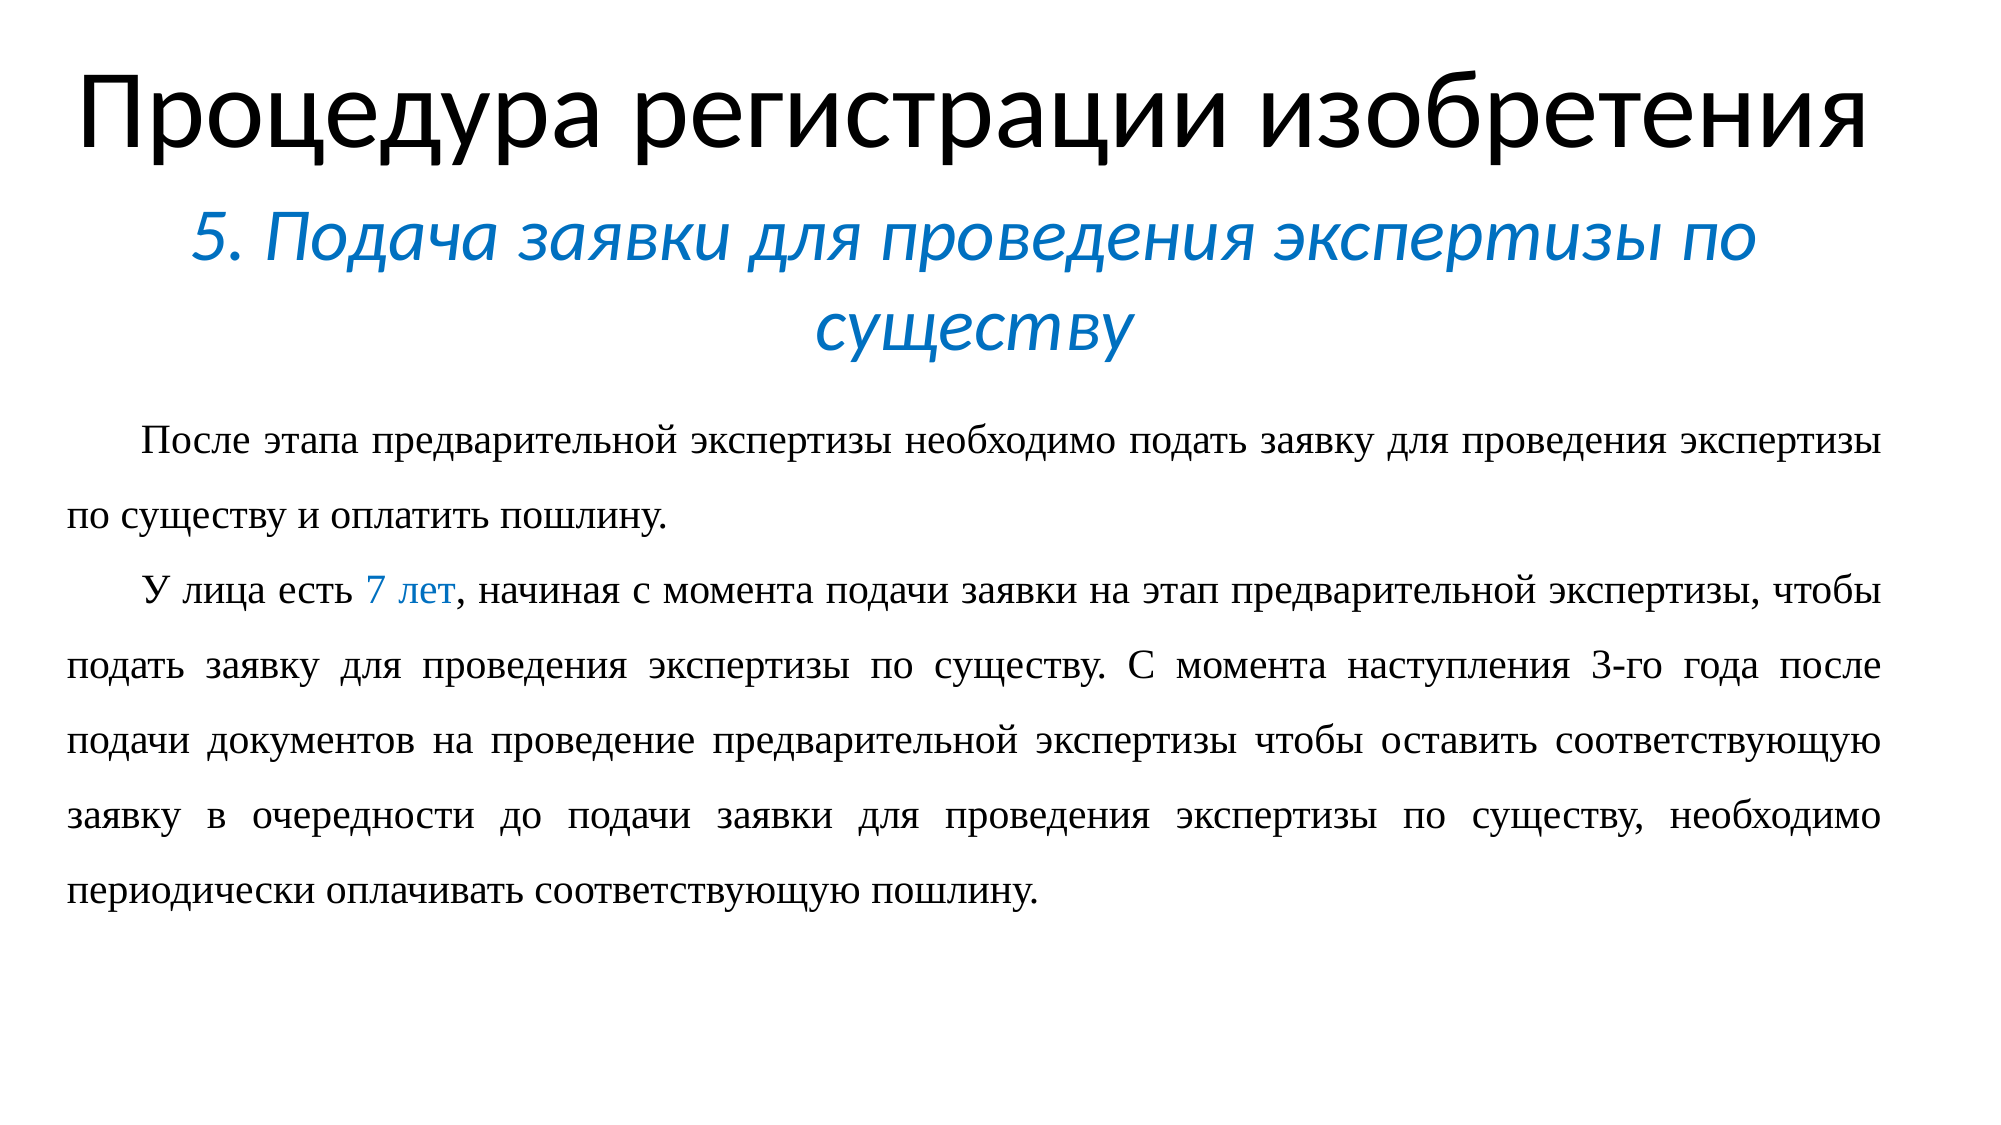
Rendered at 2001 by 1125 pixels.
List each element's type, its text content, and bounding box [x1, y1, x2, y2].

text_box После этапа предварительной экспертизы необходимо подать заявку для проведения экспертизы по существу и оплатить пошлину. У лица есть 7 лет, начиная с момента подачи заявки на этап предварительной экспертизы, чтобы подать заявку для проведения экспертизы по существу. С момента наступления 3-го года после подачи документов на проведение предварительной экспертизы чтобы оставить соответствующую заявку в очередности до подачи заявки для проведения экспертизы по существу, необходимо периодически оплачивать соответствующую пошлину. [52, 379, 1898, 920]
text_box Процедура регистрации изобретения [61, 26, 1888, 177]
text_box 5. Подача заявки для проведения экспертизы по существу [145, 178, 1804, 374]
